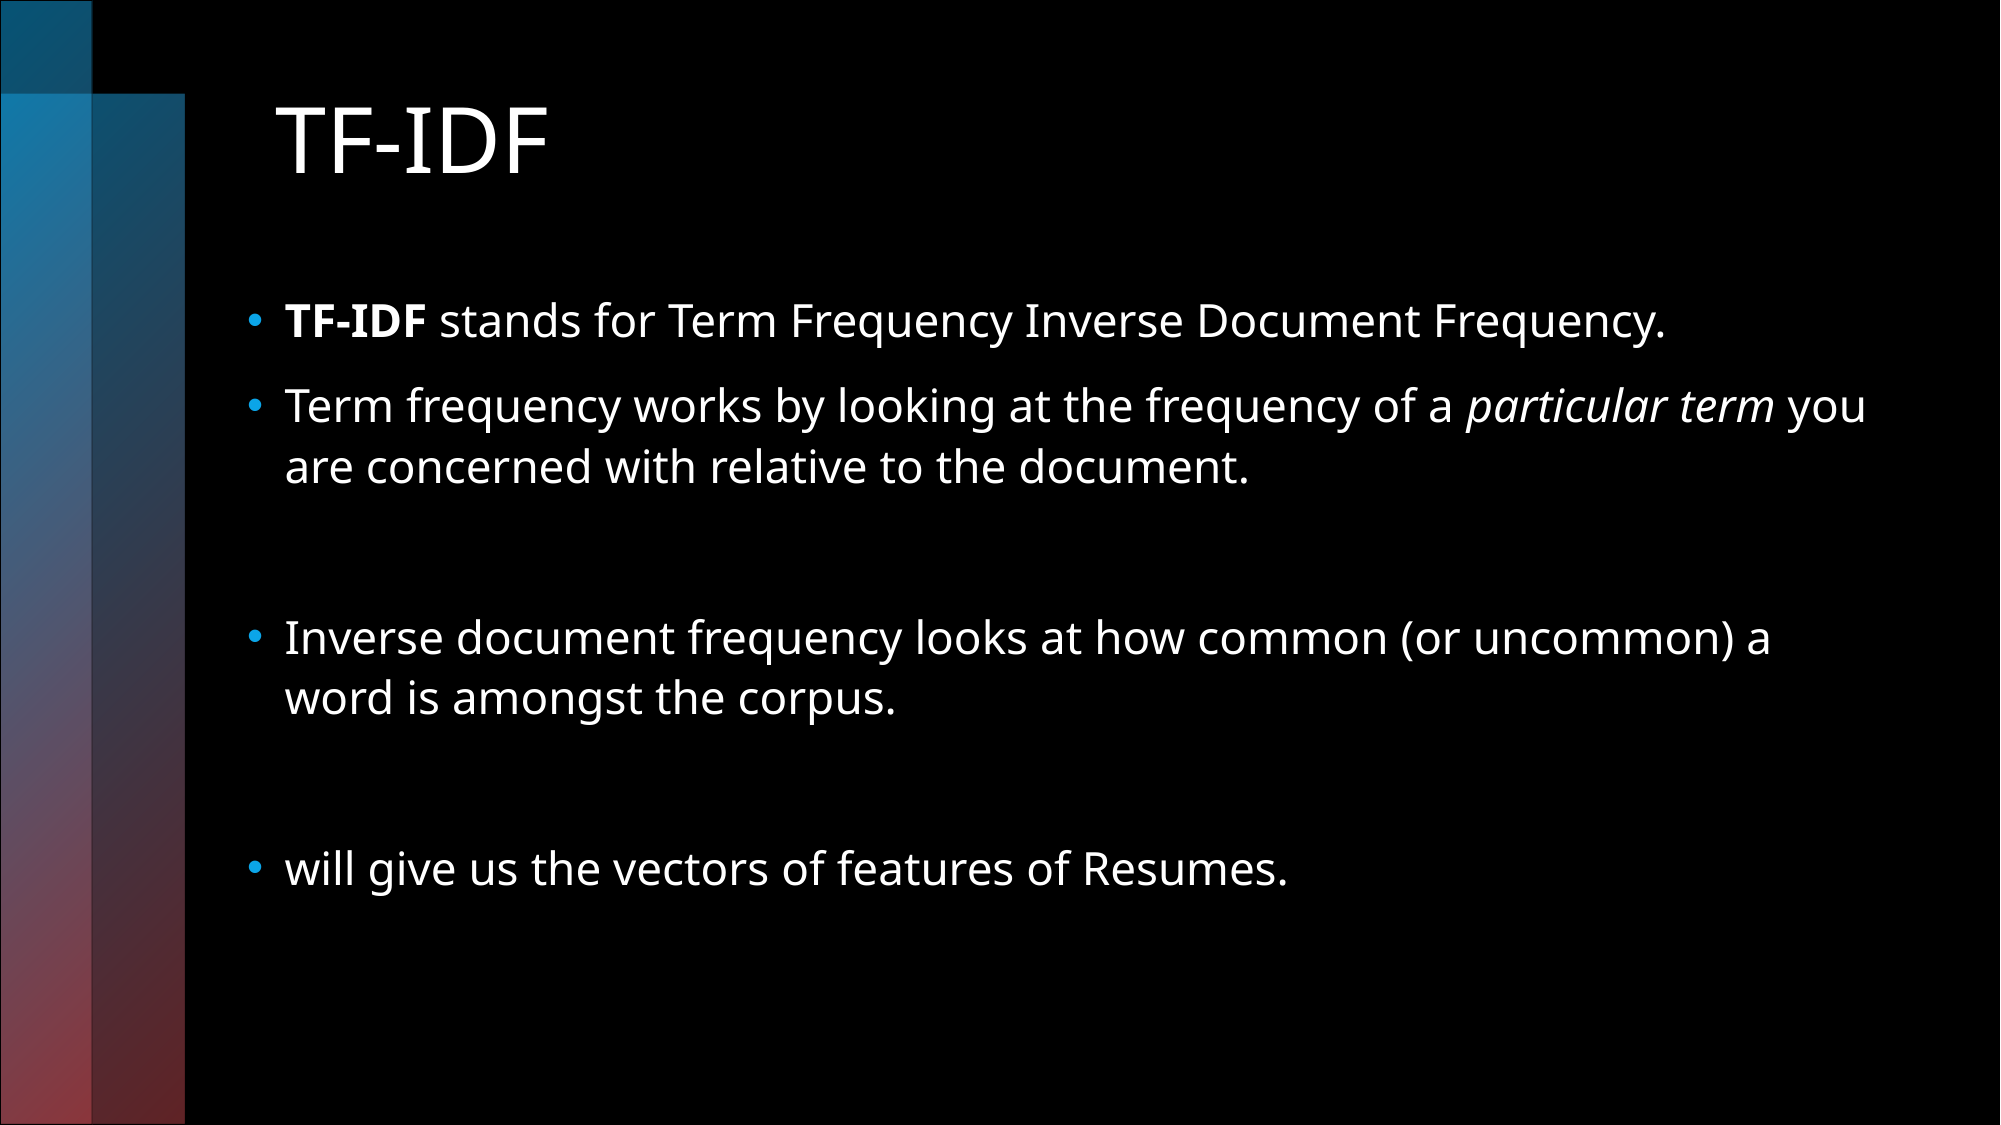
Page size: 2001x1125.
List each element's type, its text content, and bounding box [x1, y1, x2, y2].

title TF-IDF [260, 74, 1817, 329]
